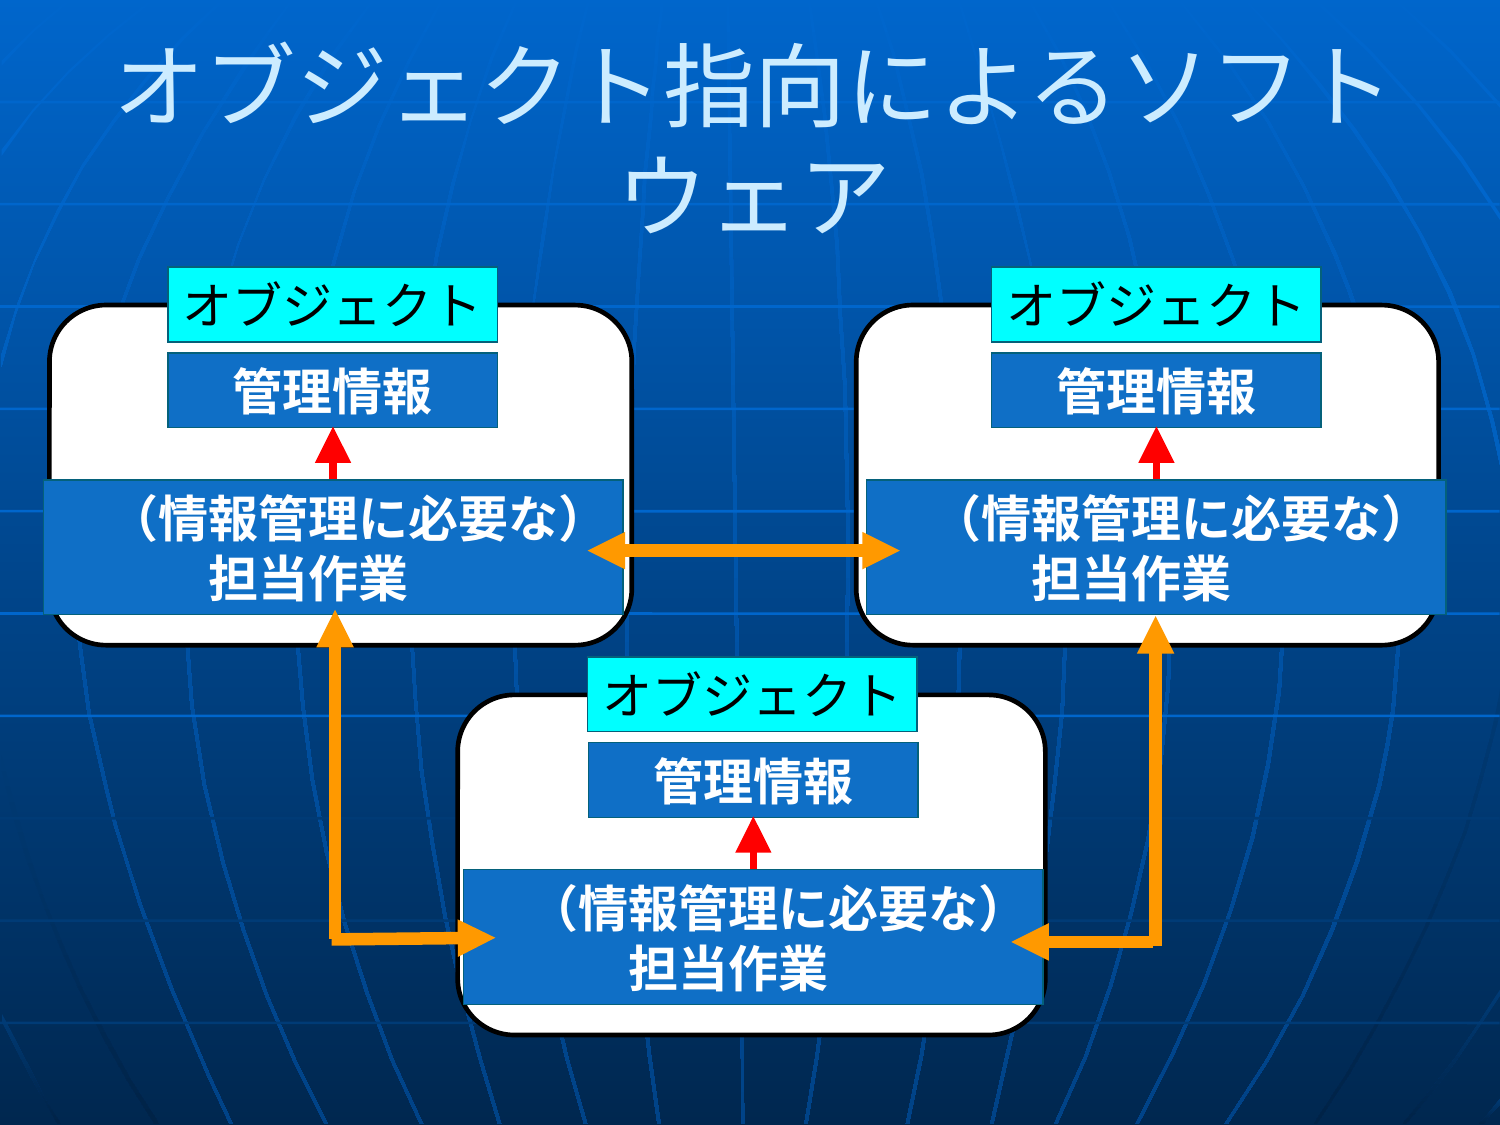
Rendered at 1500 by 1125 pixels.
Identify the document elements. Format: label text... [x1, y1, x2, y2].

text_box オブジェクト [168, 267, 498, 342]
text_box （情報管理に必要な） 担当作業 [866, 479, 1447, 615]
text_box [1156, 615, 1433, 646]
text_box [856, 558, 1155, 646]
text_box （情報管理に必要な） 担当作業 [463, 869, 1044, 1005]
text_box [457, 955, 463, 1003]
text_box [339, 558, 632, 646]
text_box オブジェクト [587, 656, 917, 732]
text_box [49, 305, 632, 544]
text_box オブジェクト [991, 267, 1322, 342]
text_box 管理情報 [588, 742, 918, 818]
text_box 管理情報 [991, 352, 1322, 428]
text_box [856, 305, 1439, 544]
text_box （情報管理に必要な） 担当作業 [43, 479, 623, 615]
text_box 管理情報 [168, 352, 498, 428]
text_box [464, 1005, 1039, 1036]
text_box [457, 694, 1046, 925]
text_box [56, 615, 331, 646]
title オブジェクト指向によるソフトウェア [49, 45, 1459, 233]
